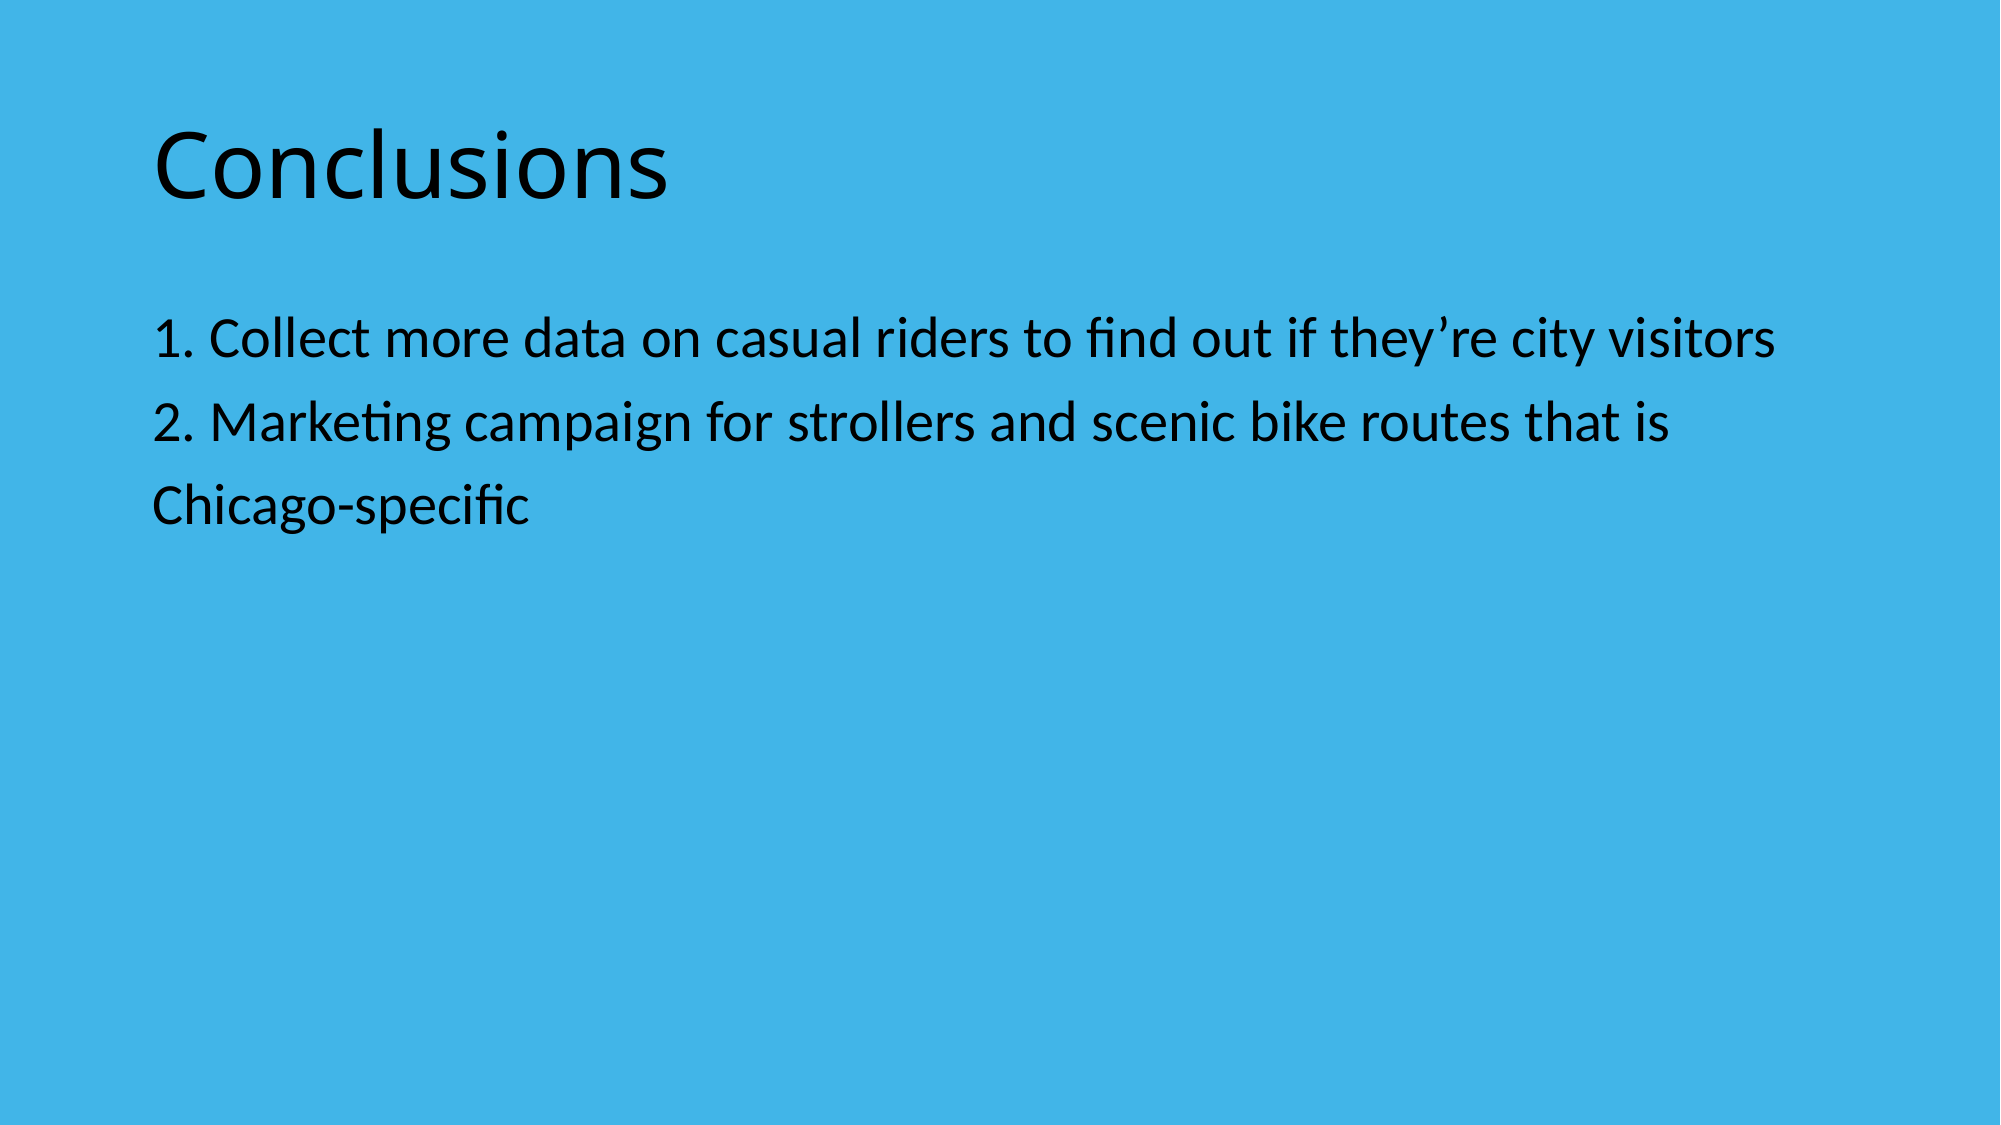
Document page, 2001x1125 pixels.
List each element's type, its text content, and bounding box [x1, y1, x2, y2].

title Conclusions [137, 59, 1863, 278]
list 1. Collect more data on casual riders to find out if they’re city visitors 2. Marketing campaign for strollers and scenic bike routes that is Chicago-specific [137, 299, 1863, 1014]
